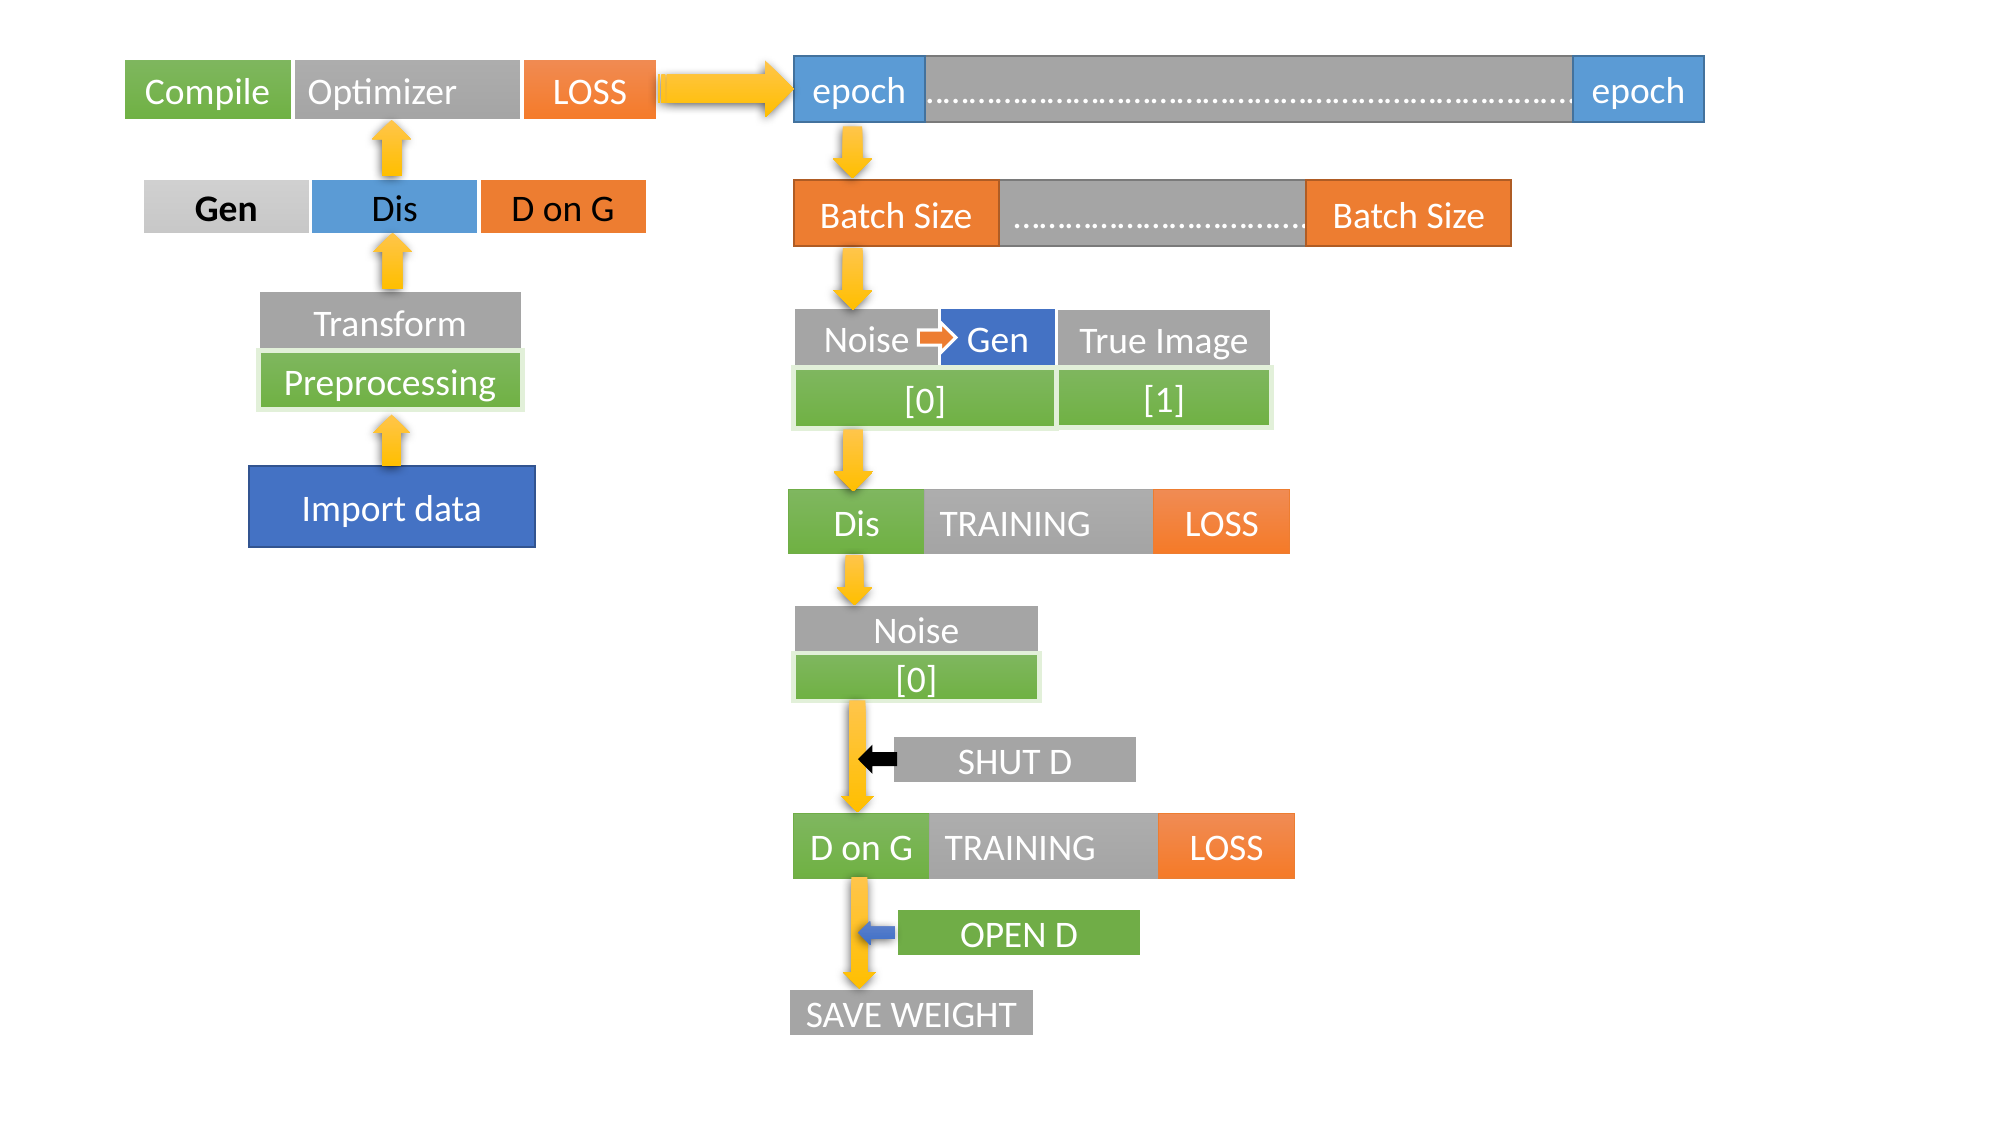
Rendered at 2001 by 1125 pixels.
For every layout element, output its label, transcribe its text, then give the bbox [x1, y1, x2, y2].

text_box Import data [248, 465, 536, 548]
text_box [142, 177, 648, 235]
text_box [857, 744, 898, 774]
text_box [122, 57, 659, 122]
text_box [793, 55, 1705, 122]
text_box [258, 290, 523, 410]
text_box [793, 180, 1512, 247]
text_box [833, 126, 872, 178]
text_box [372, 122, 411, 177]
text_box [833, 247, 873, 307]
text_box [788, 489, 1290, 554]
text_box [793, 604, 1040, 702]
text_box SAVE WEIGHT [787, 987, 1036, 1038]
text_box OPEN D [895, 907, 1143, 958]
text_box [837, 554, 872, 604]
text_box SHUT D [891, 733, 1139, 785]
text_box [661, 60, 793, 118]
text_box [841, 702, 874, 813]
text_box [373, 235, 412, 289]
text_box [833, 429, 873, 489]
text_box [843, 879, 876, 989]
text_box [373, 414, 411, 467]
text_box [858, 920, 896, 945]
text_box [793, 307, 1272, 429]
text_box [793, 813, 1295, 879]
